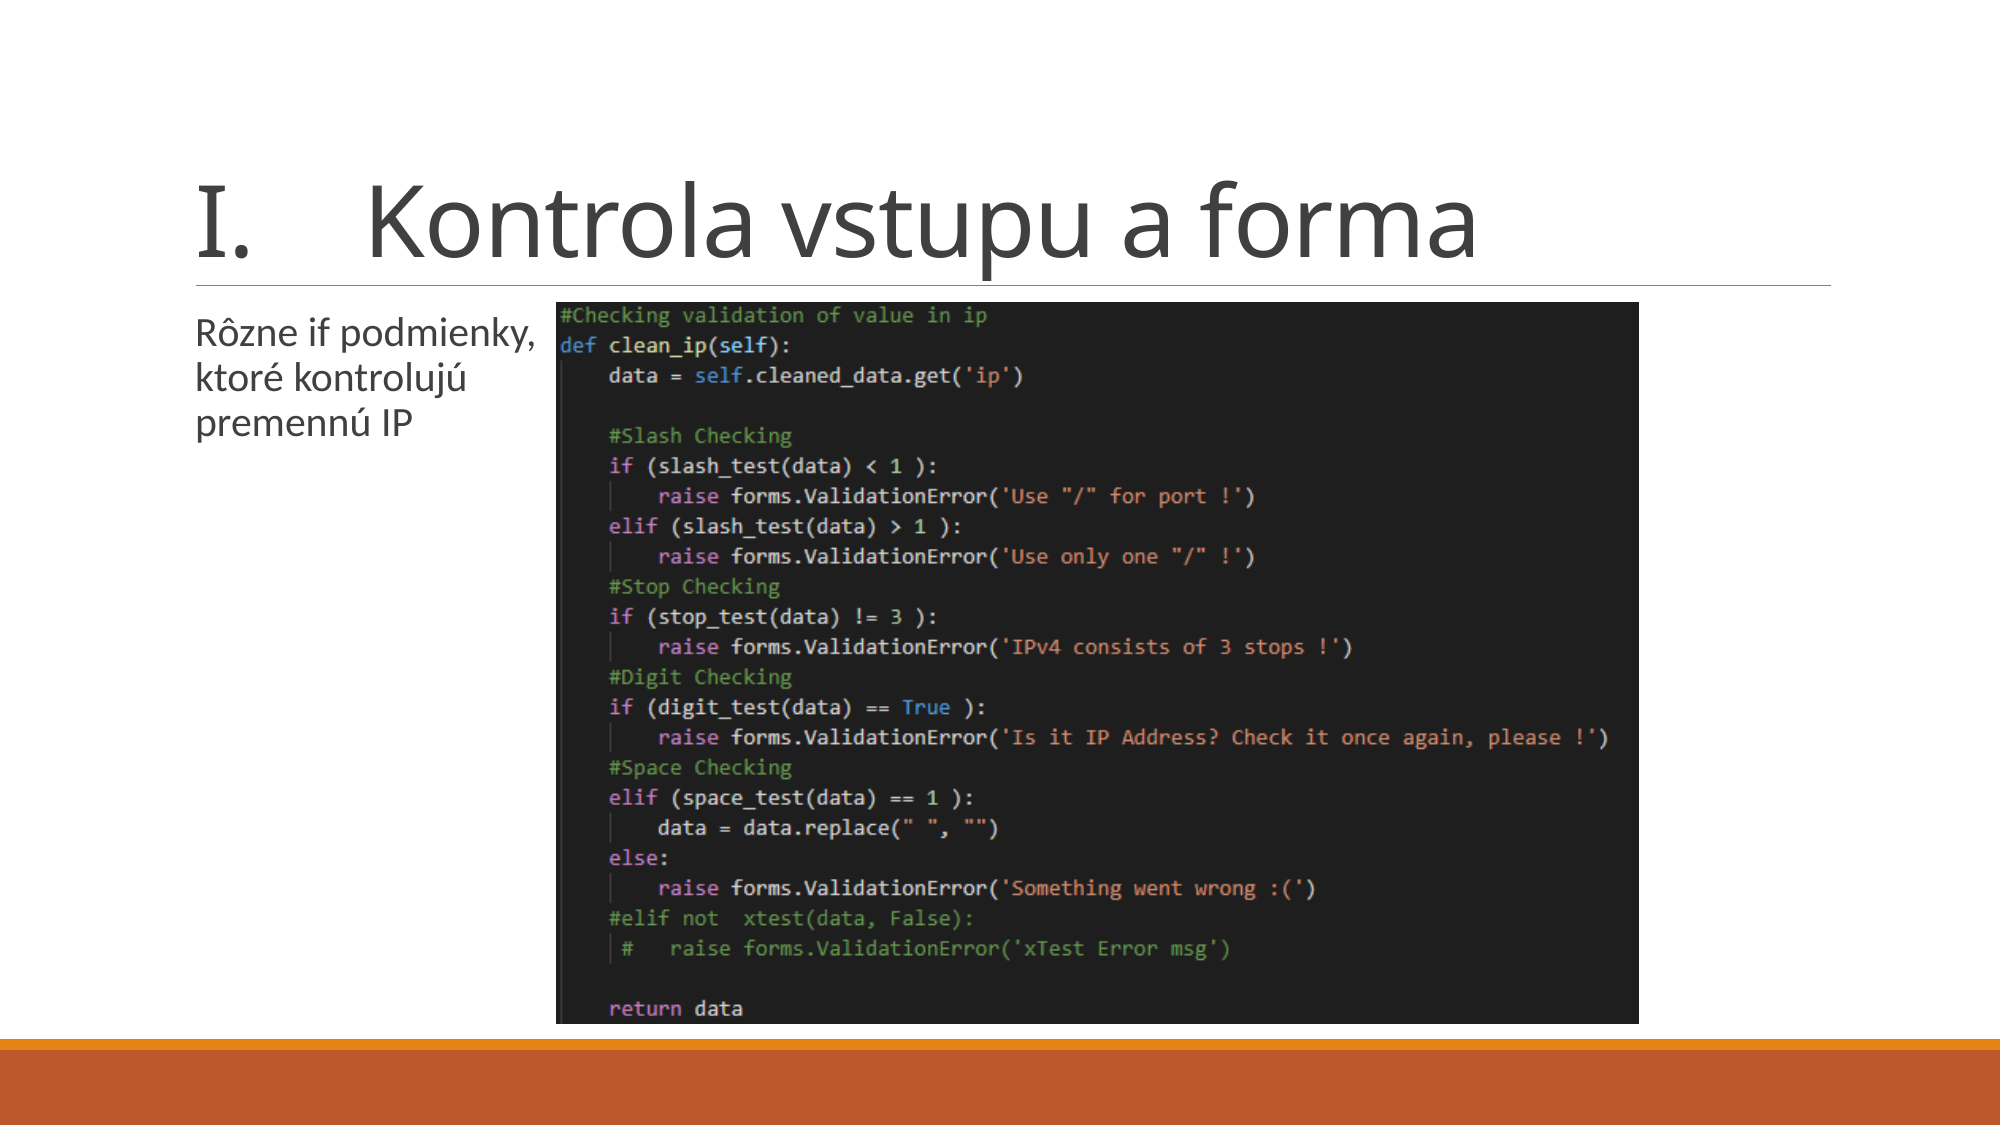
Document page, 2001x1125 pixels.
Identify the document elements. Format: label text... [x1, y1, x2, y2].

title Kontrola vstupu a forma [180, 47, 1830, 285]
picture [556, 302, 1640, 1025]
list Rôzne if podmienky, ktoré kontrolujú premennú IP [180, 302, 540, 963]
